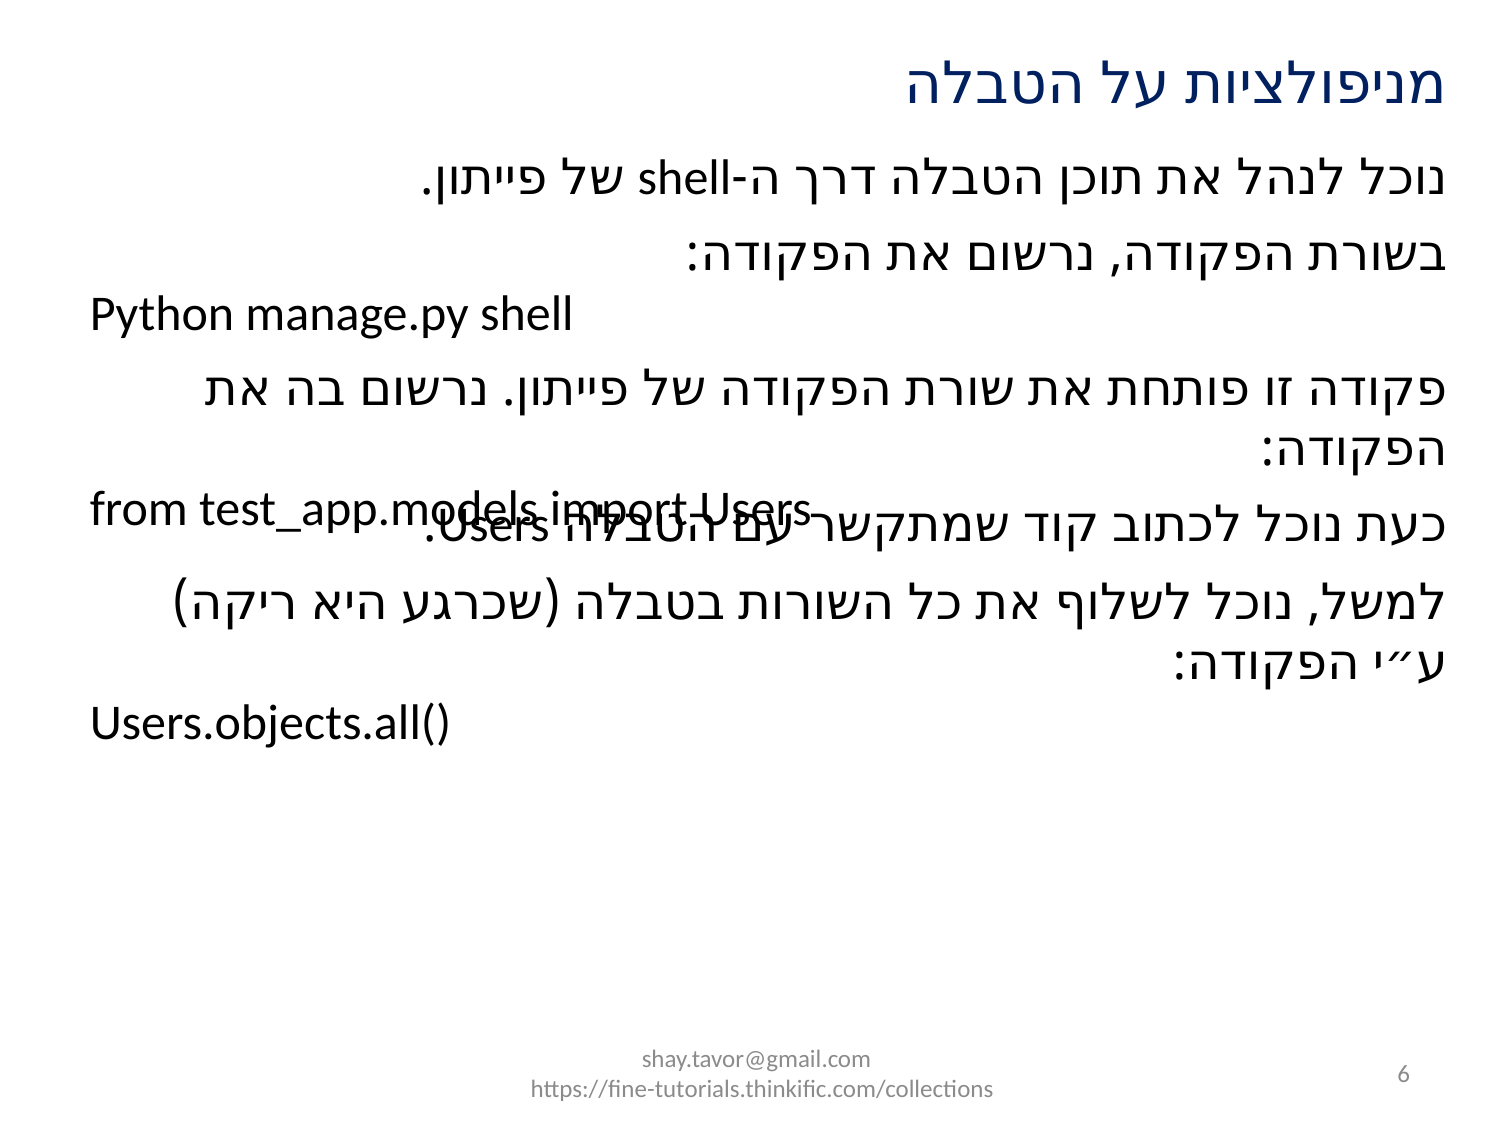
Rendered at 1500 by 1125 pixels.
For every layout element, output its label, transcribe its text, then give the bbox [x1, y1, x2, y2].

text_box כעת נוכל לכתוב קוד שמתקשר עם הטבלה Users. [75, 483, 1463, 559]
text_box למשל, נוכל לשלוף את כל השורות בטבלה (שכרגע היא ריקה) ע״י הפקודה: Users.objects.all() [75, 562, 1463, 757]
footer shay.tavor@gmail.com https://fine-tutorials.thinkific.com/collections [512, 1042, 1013, 1103]
text_box מניפולציות על הטבלה [525, 37, 1463, 123]
text_box פקודה זו פותחת את שורת הפקודה של פייתון. נרשום בה את הפקודה: from test_app.models import Users [75, 348, 1463, 483]
text_box בשורת הפקודה, נרשום את הפקודה: Python manage.py shell [75, 213, 1463, 348]
slide_number 6 [1074, 1042, 1425, 1103]
text_box נוכל לנהל את תוכן הטבלה דרך ה-shell של פייתון. [75, 137, 1463, 213]
